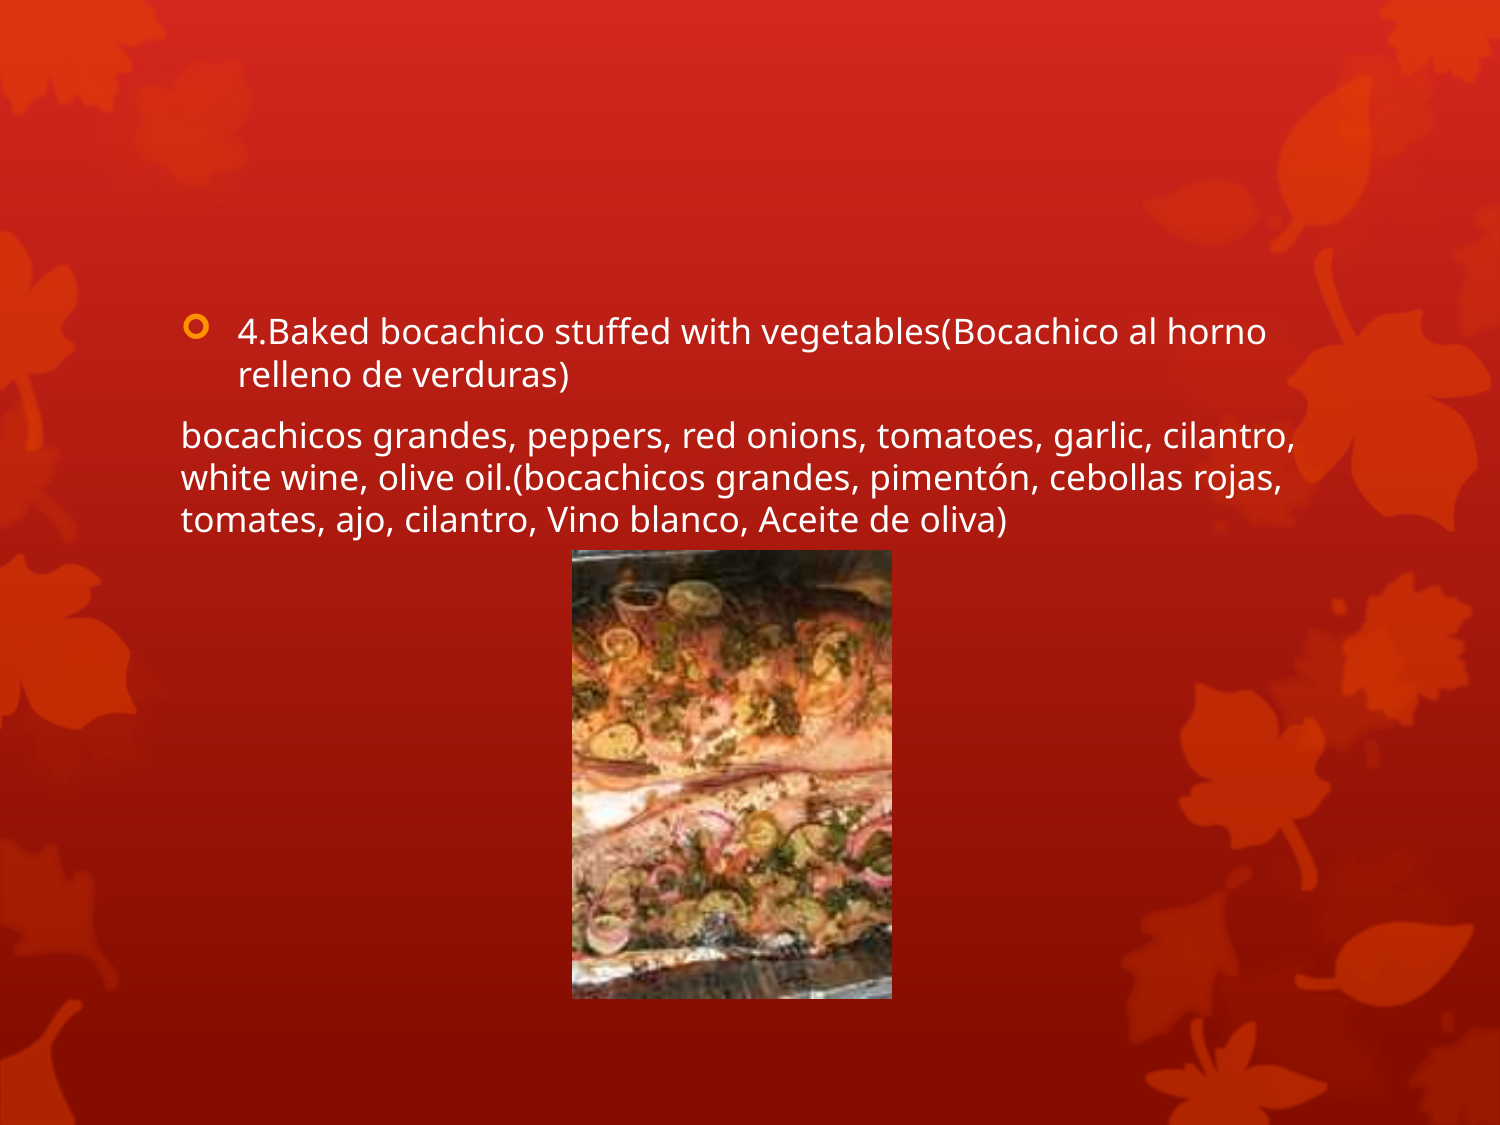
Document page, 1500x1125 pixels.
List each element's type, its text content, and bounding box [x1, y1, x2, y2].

picture [572, 550, 893, 1000]
list 4.Baked bocachico stuffed with vegetables(Bocachico al horno relleno de verduras) bocachicos grandes, peppers, red onions, tomatoes, garlic, cilantro, white wine, olive oil.(bocachicos grandes, pimentón, cebollas rojas, tomates, ajo, cilantro, Vino blanco, Aceite de oliva) [165, 296, 1335, 962]
